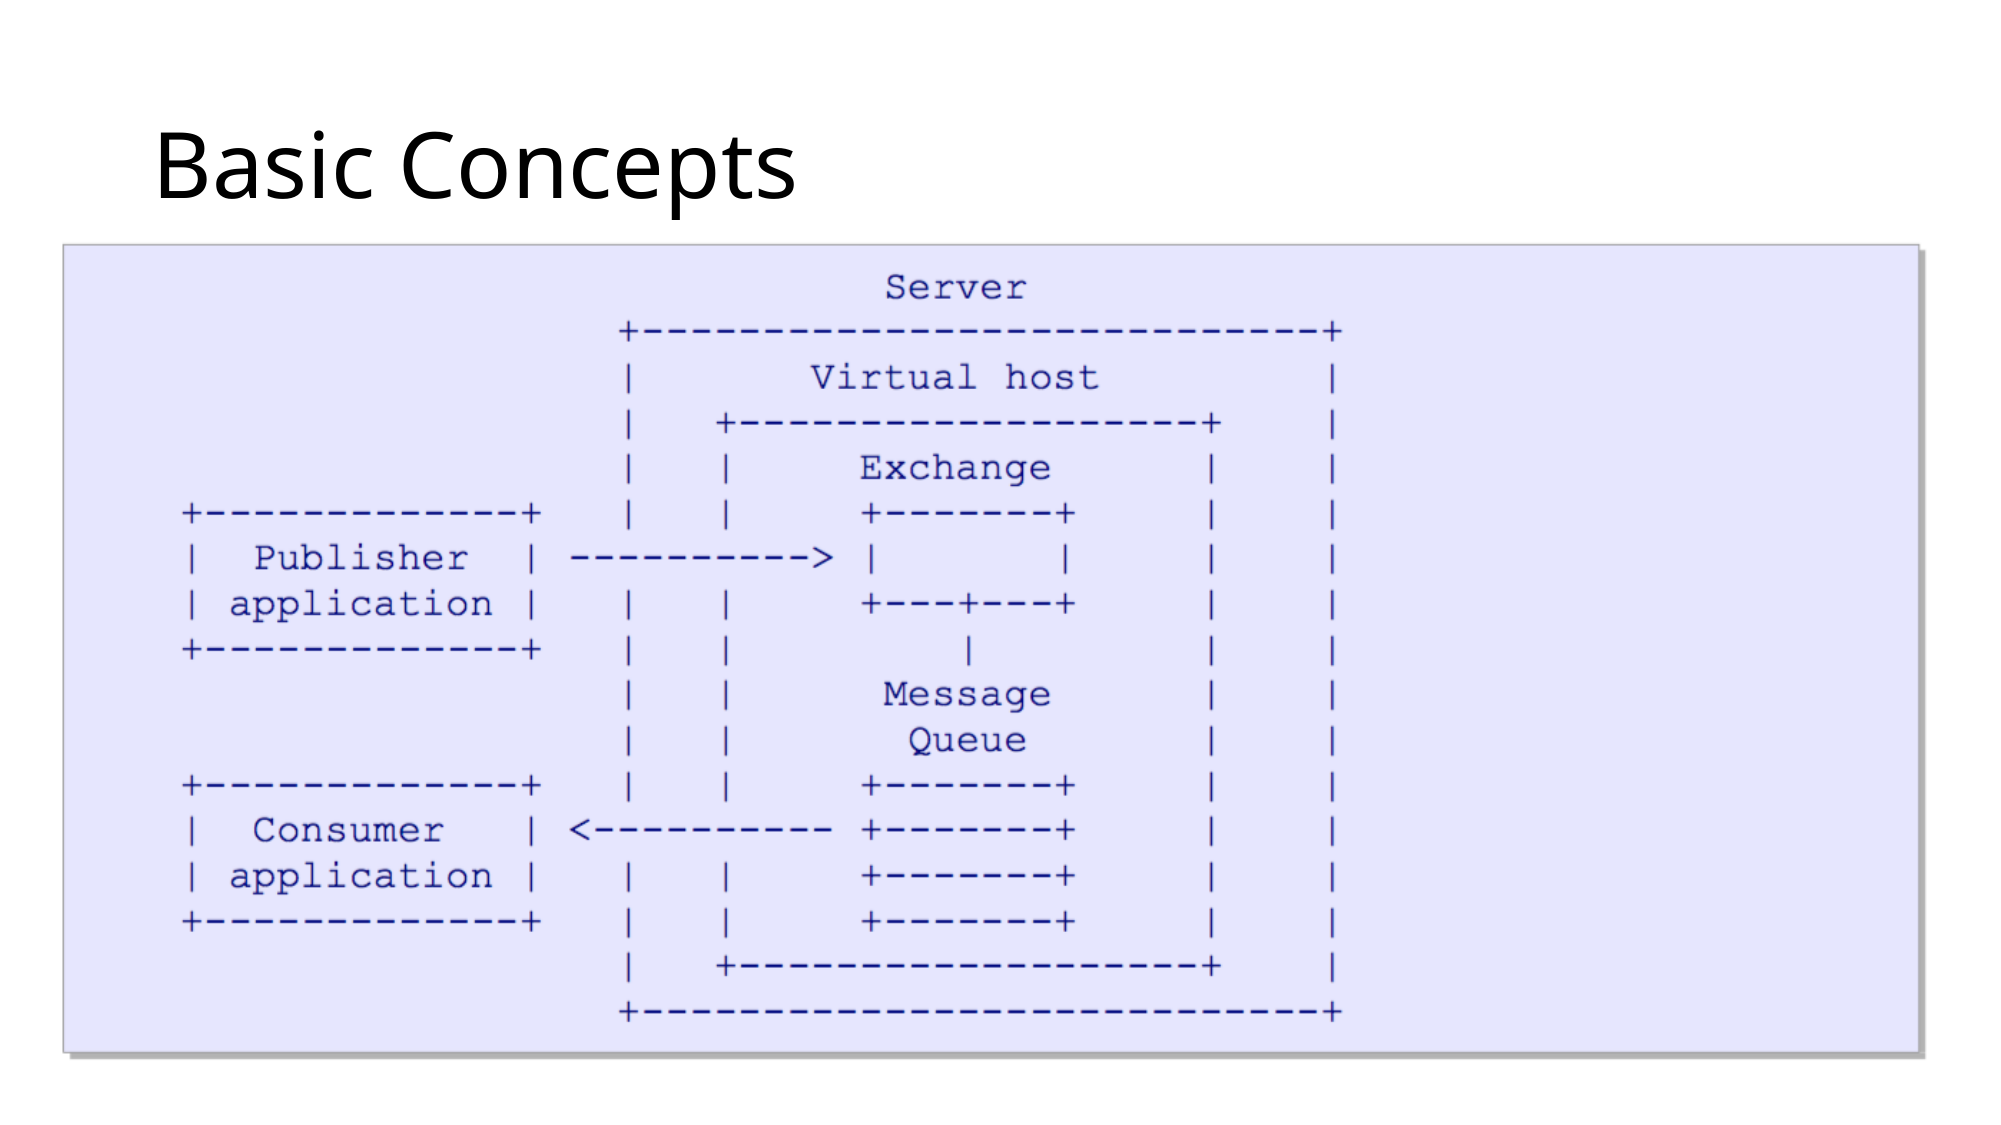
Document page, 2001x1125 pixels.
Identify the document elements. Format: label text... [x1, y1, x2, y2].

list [46, 230, 1954, 1078]
title Basic Concepts [137, 59, 1863, 230]
